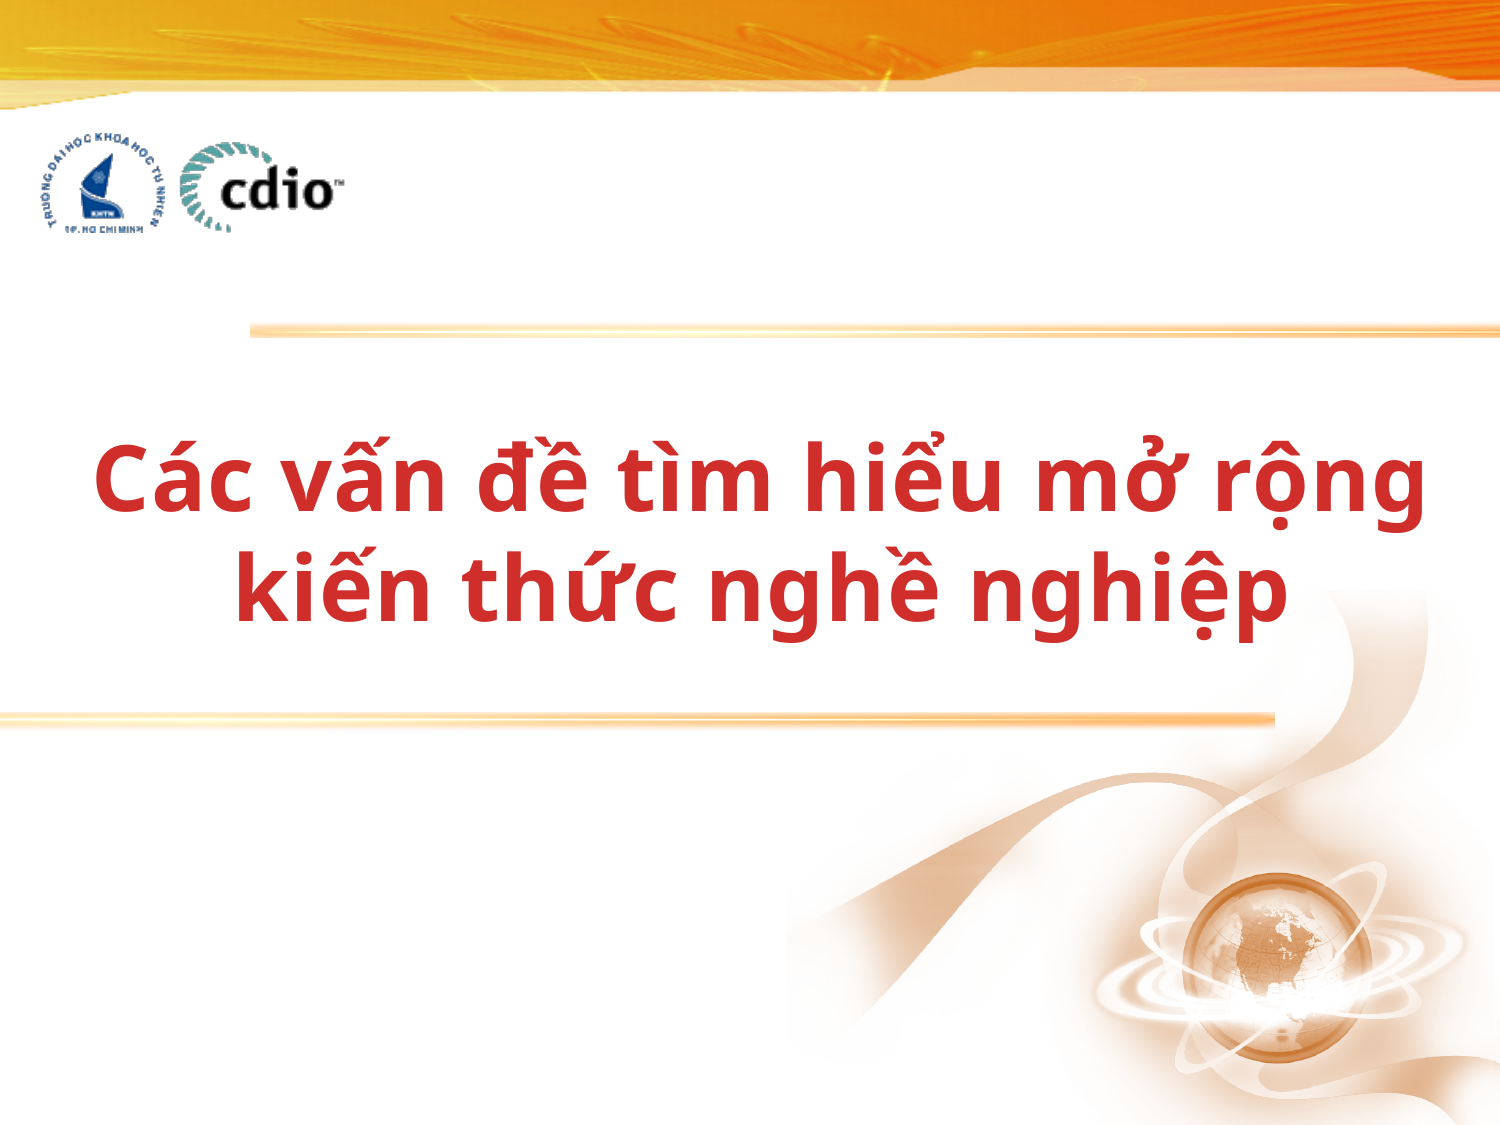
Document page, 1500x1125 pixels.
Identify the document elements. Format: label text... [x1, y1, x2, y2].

picture [39, 133, 165, 233]
picture [177, 141, 350, 240]
title Các vấn đề tìm hiểu mở rộng kiến thức nghề nghiệp [62, 408, 1463, 650]
picture [0, 0, 1500, 113]
